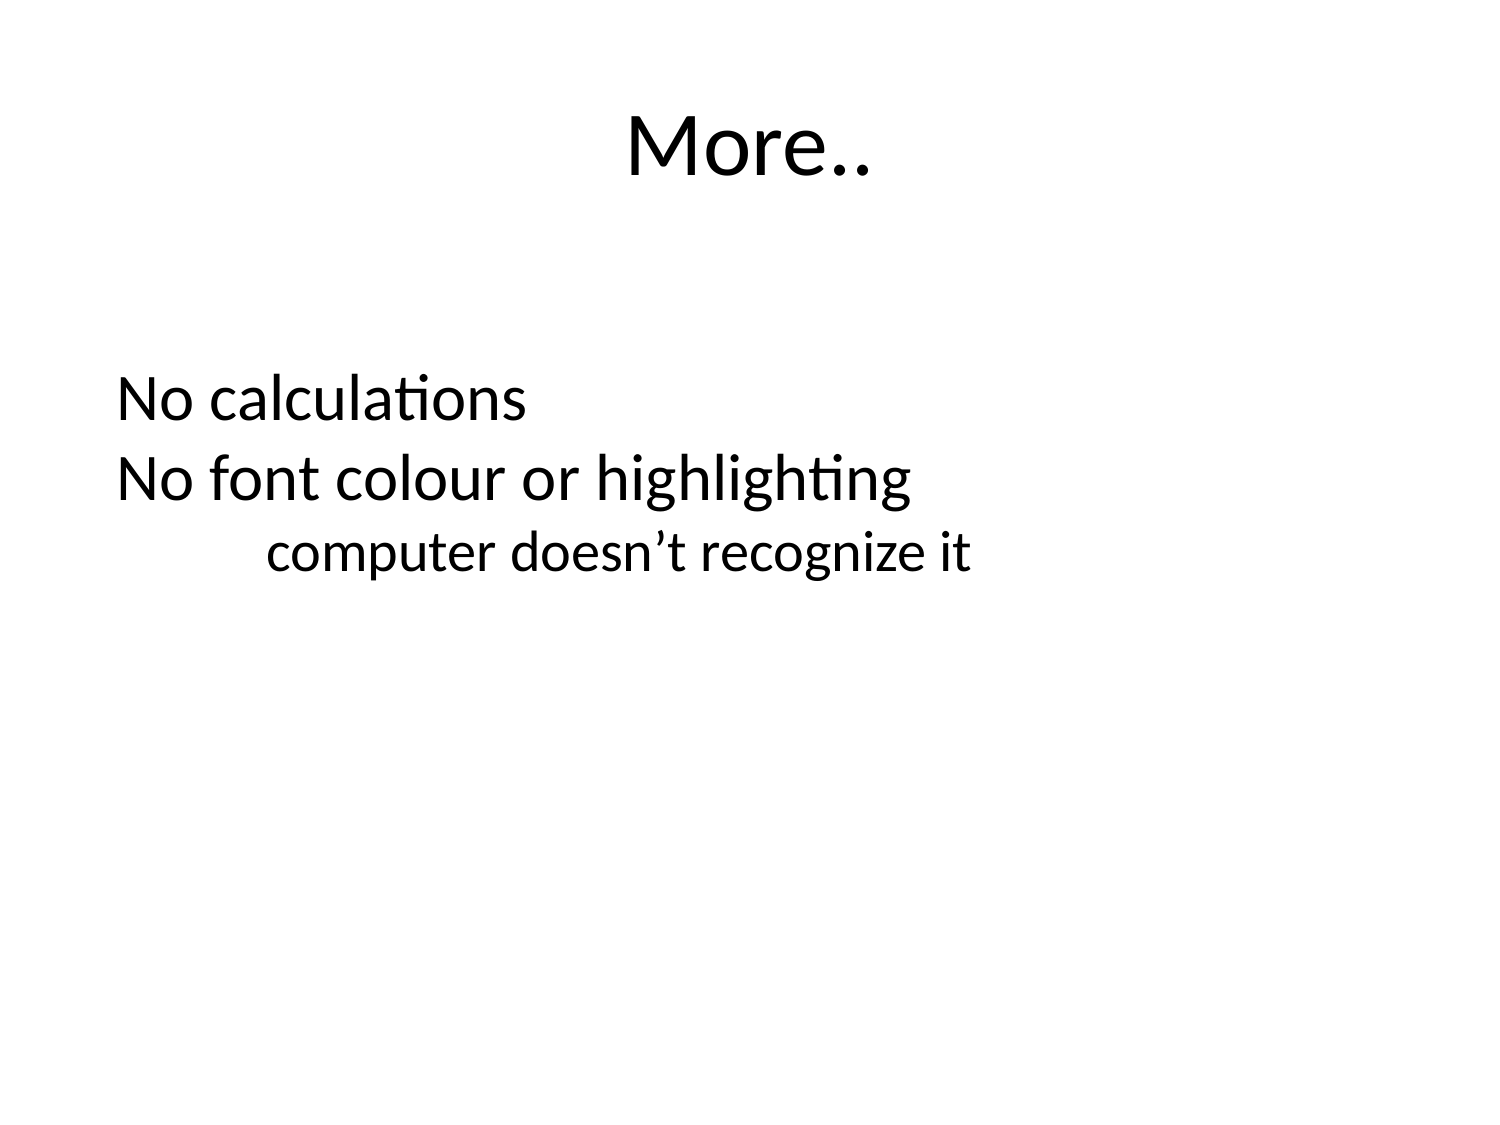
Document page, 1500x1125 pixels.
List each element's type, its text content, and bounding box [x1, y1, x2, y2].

text_box More.. [75, 45, 1425, 233]
text_box No calculations No font colour or highlighting computer doesn’t recognize it [101, 346, 1132, 644]
text_box [75, 262, 1425, 1005]
